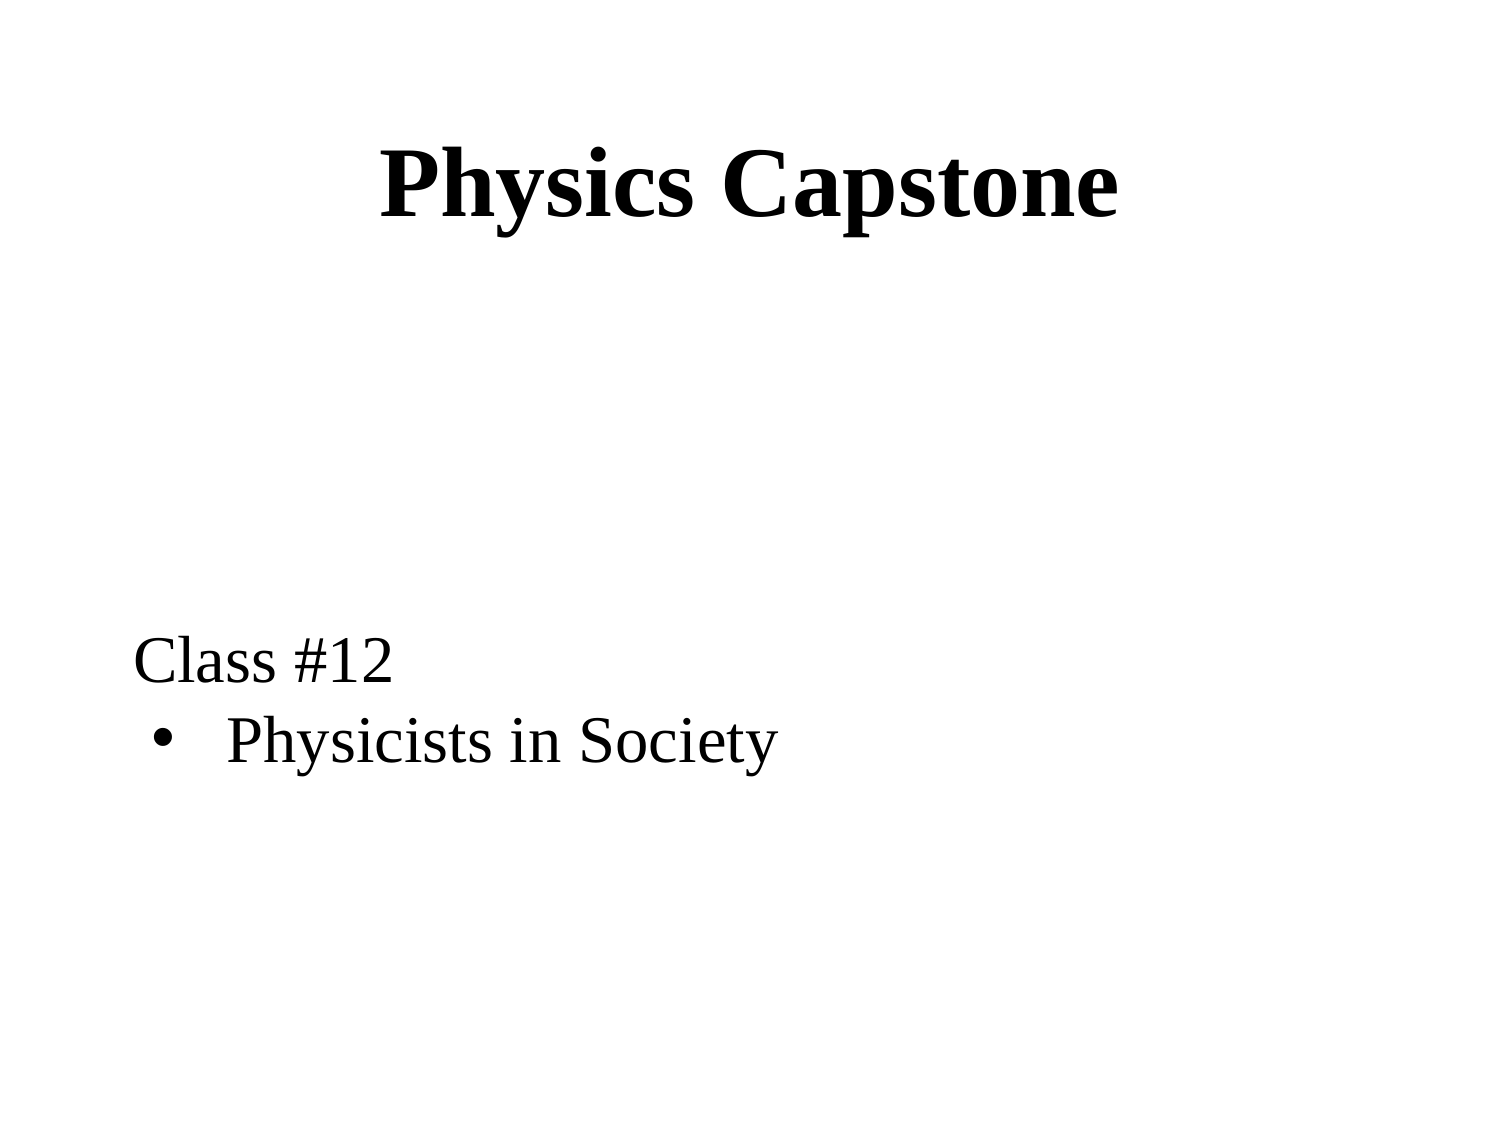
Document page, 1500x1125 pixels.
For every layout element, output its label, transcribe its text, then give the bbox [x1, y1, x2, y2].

text_box Physics Capstone [364, 108, 1136, 244]
text_box Class #12 Physicists in Society [118, 608, 1339, 784]
